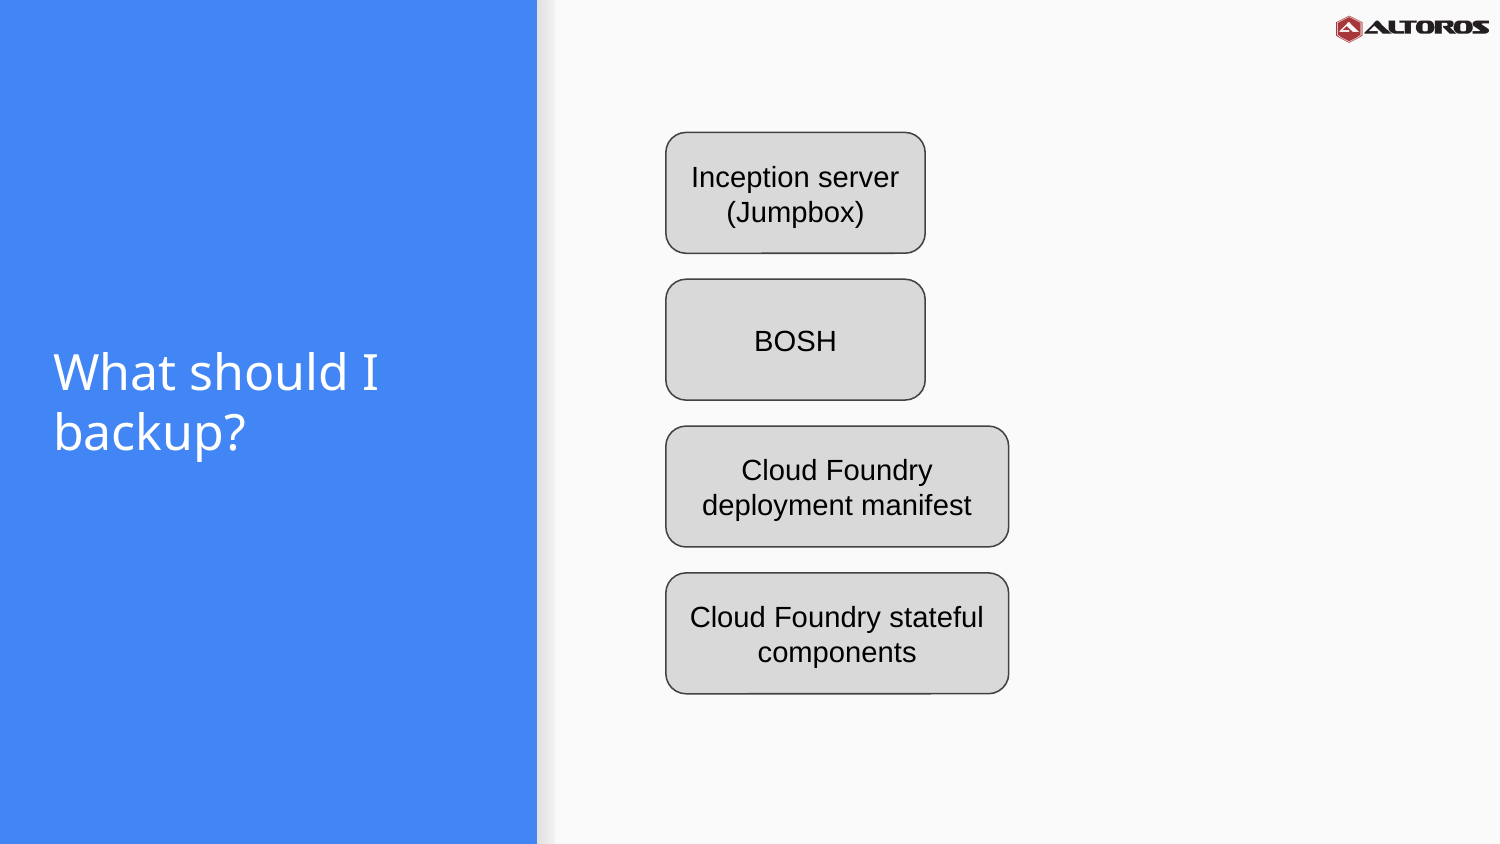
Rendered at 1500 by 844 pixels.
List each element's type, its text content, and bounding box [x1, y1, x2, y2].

picture [1336, 10, 1489, 49]
text_box Cloud Foundry stateful components [665, 572, 1009, 694]
text_box Cloud Foundry deployment manifest [665, 426, 1009, 547]
text_box BOSH [665, 279, 926, 401]
title What should I backup? [38, 318, 499, 475]
text_box Inception server (Jumpbox) [665, 132, 926, 254]
